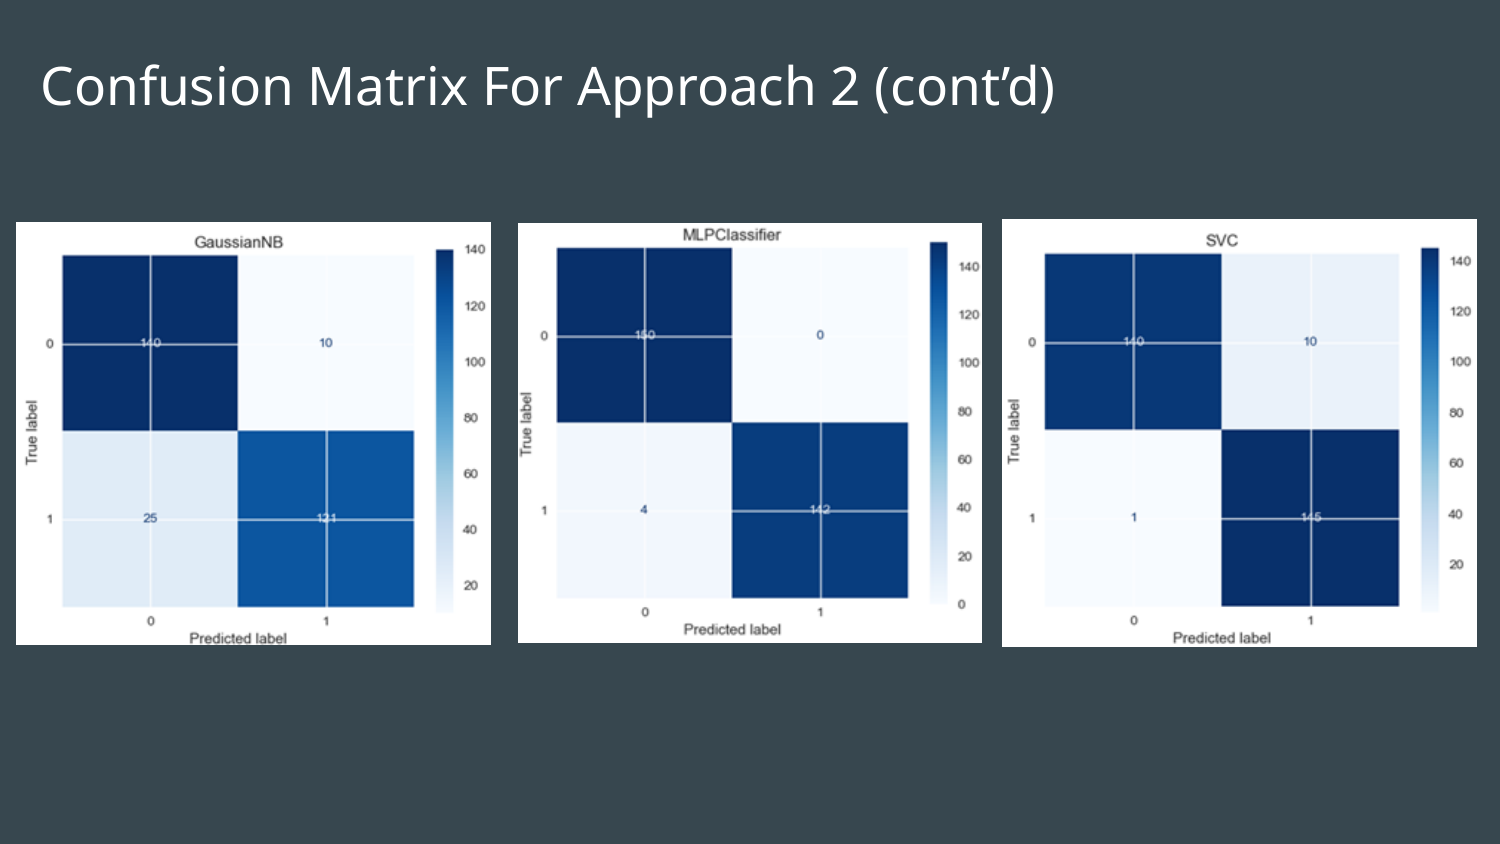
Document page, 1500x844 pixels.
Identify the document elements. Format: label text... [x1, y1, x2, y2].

picture [1002, 218, 1477, 648]
picture [518, 223, 982, 644]
title Confusion Matrix For Approach 2 (cont’d) [25, 34, 1424, 137]
picture [16, 221, 491, 645]
